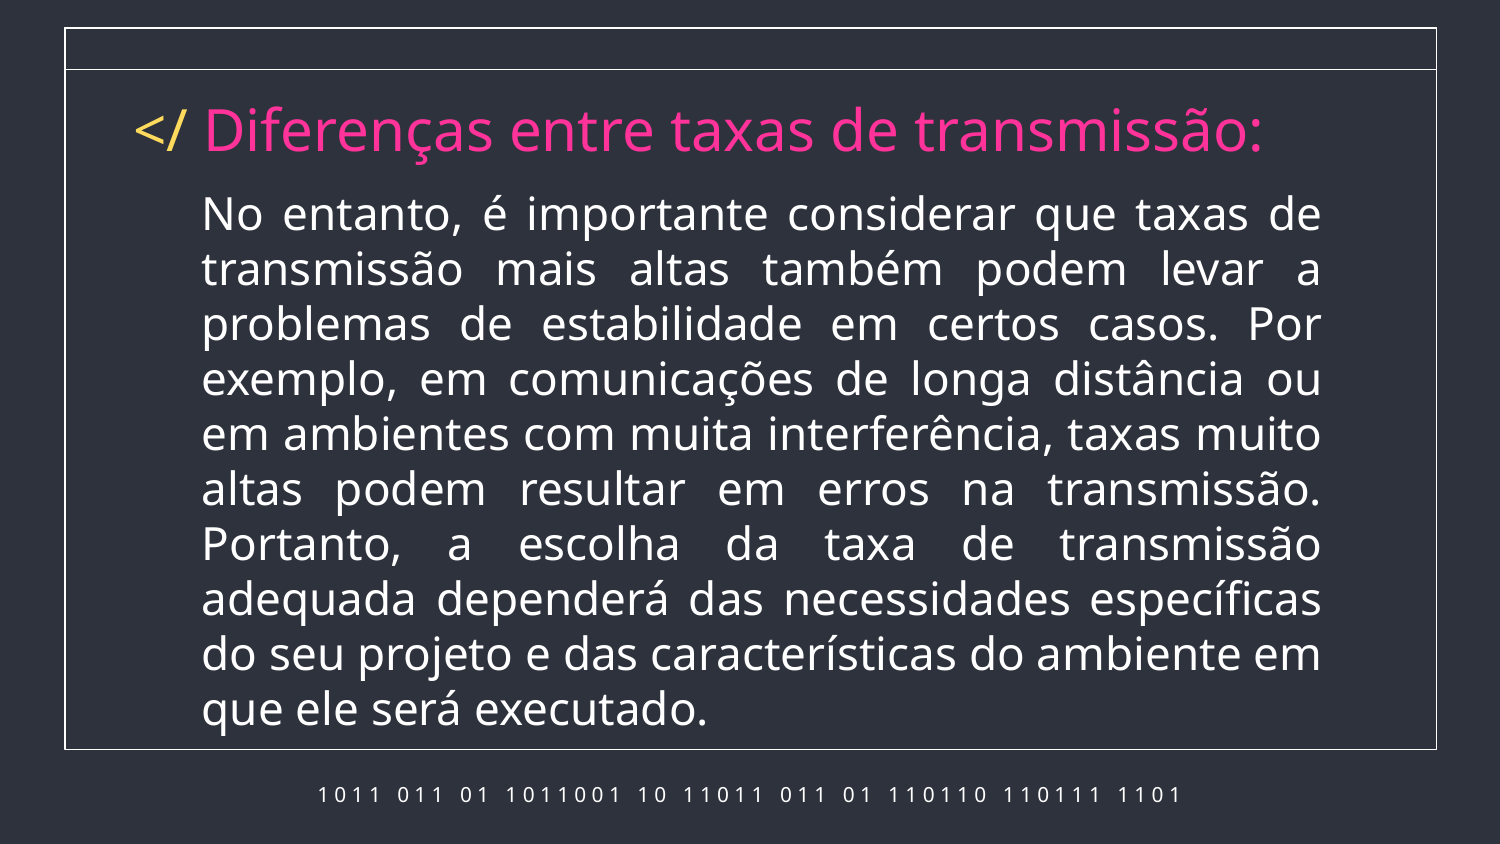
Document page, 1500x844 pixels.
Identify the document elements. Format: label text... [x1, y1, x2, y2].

list No entanto, é importante considerar que taxas de transmissão mais altas também podem levar a problemas de estabilidade em certos casos. Por exemplo, em comunicações de longa distância ou em ambientes com muita interferência, taxas muito altas podem resultar em erros na transmissão. Portanto, a escolha da taxa de transmissão adequada dependerá das necessidades específicas do seu projeto e das características do ambiente em que ele será executado. [161, 169, 1339, 347]
title </ Diferenças entre taxas de transmissão: [118, 78, 1382, 170]
